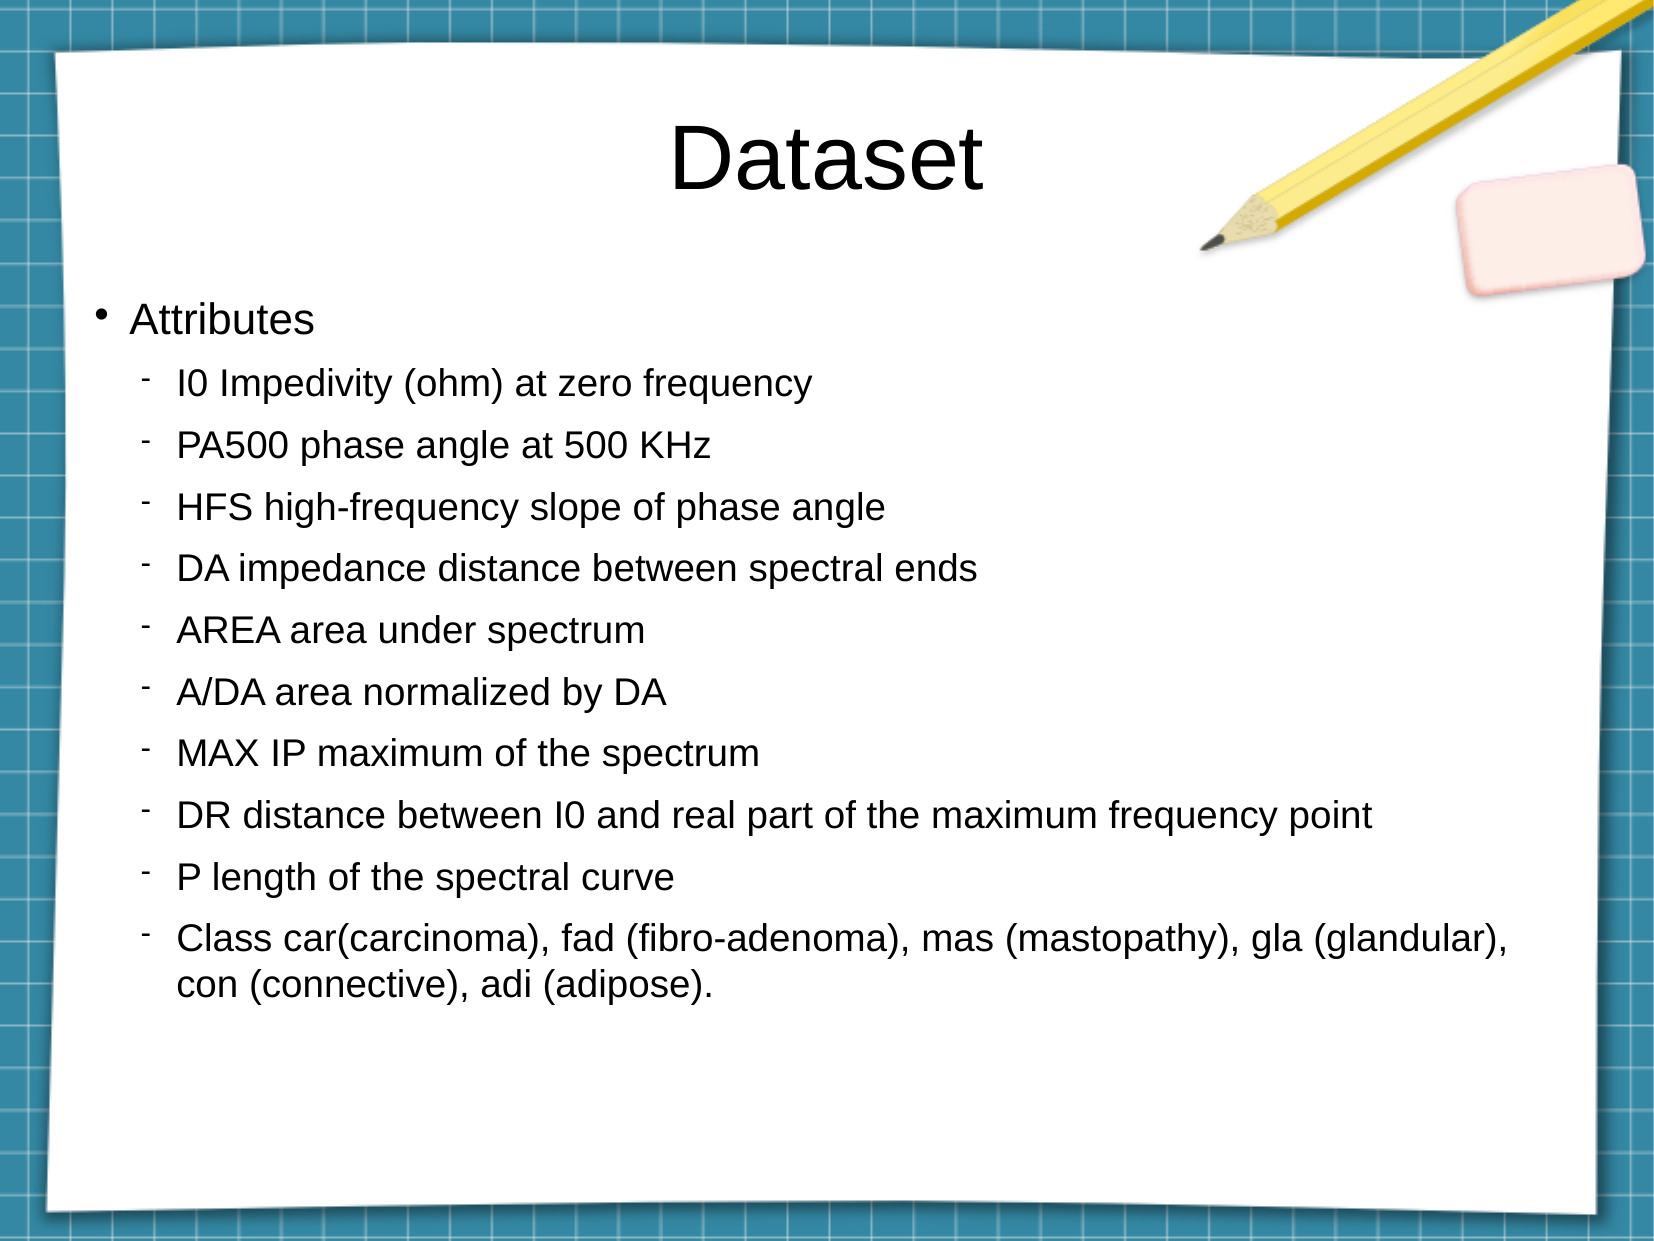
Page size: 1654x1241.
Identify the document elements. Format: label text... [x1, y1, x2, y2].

picture [0, 0, 1654, 1241]
text_box Dataset [82, 49, 1571, 257]
text_box Attributes I0 Impedivity (ohm) at zero frequency PA500 phase angle at 500 KHz HFS high-frequency slope of phase angle DA impedance distance between spectral ends AREA area under spectrum A/DA area normalized by DA MAX IP maximum of the spectrum DR distance between I0 and real part of the maximum frequency point P length of the spectral curve Class car(carcinoma), fad (fibro-adenoma), mas (mastopathy), gla (glandular), con (connective), adi (adipose). [82, 290, 1571, 1010]
